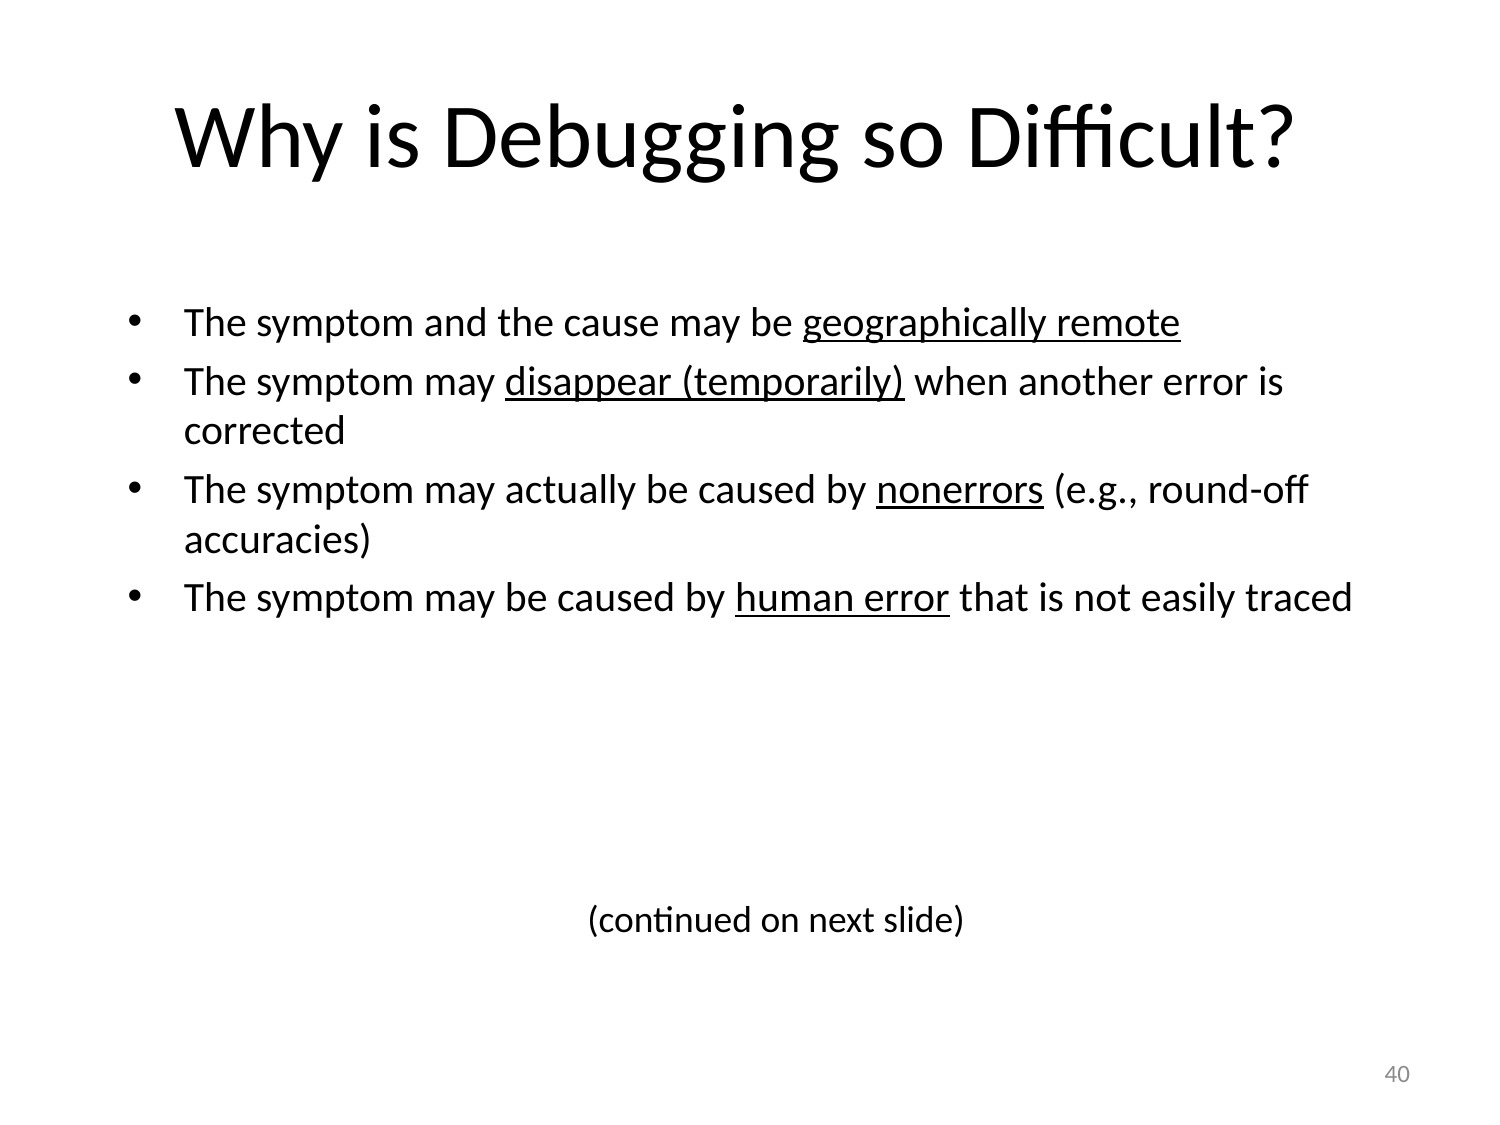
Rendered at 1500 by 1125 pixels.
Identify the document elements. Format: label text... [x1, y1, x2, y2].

text_box (continued on next slide) [572, 887, 981, 948]
title Why is Debugging so Difficult? [99, 37, 1375, 225]
slide_number 40 [1074, 1042, 1425, 1103]
list The symptom and the cause may be geographically remote The symptom may disappear (temporarily) when another error is corrected The symptom may actually be caused by nonerrors (e.g., round-off accuracies) The symptom may be caused by human error that is not easily traced [112, 287, 1388, 963]
